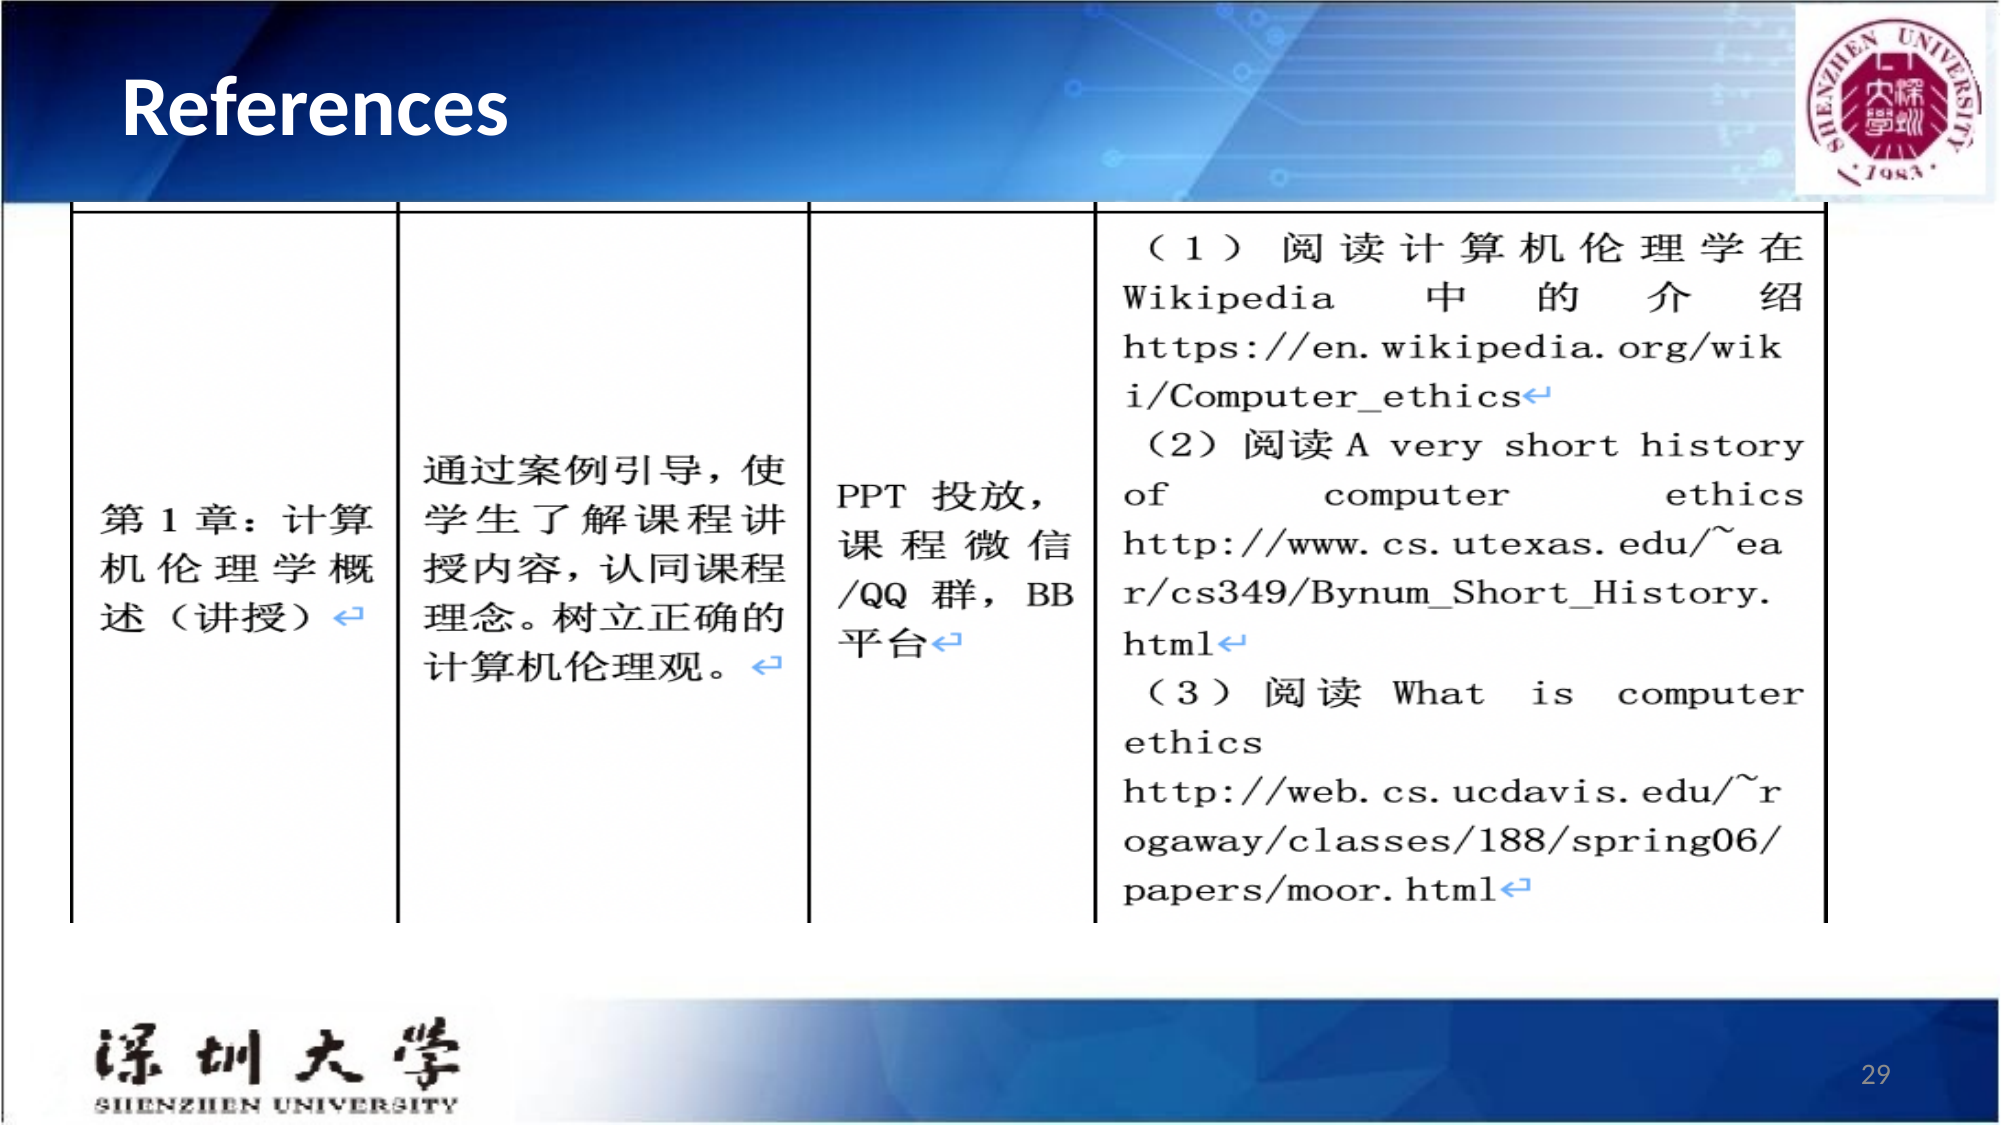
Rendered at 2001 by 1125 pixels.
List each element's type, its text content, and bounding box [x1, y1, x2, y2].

title References [112, 7, 1888, 196]
picture [0, 0, 2001, 1125]
slide_number 29 [1433, 1042, 1900, 1103]
